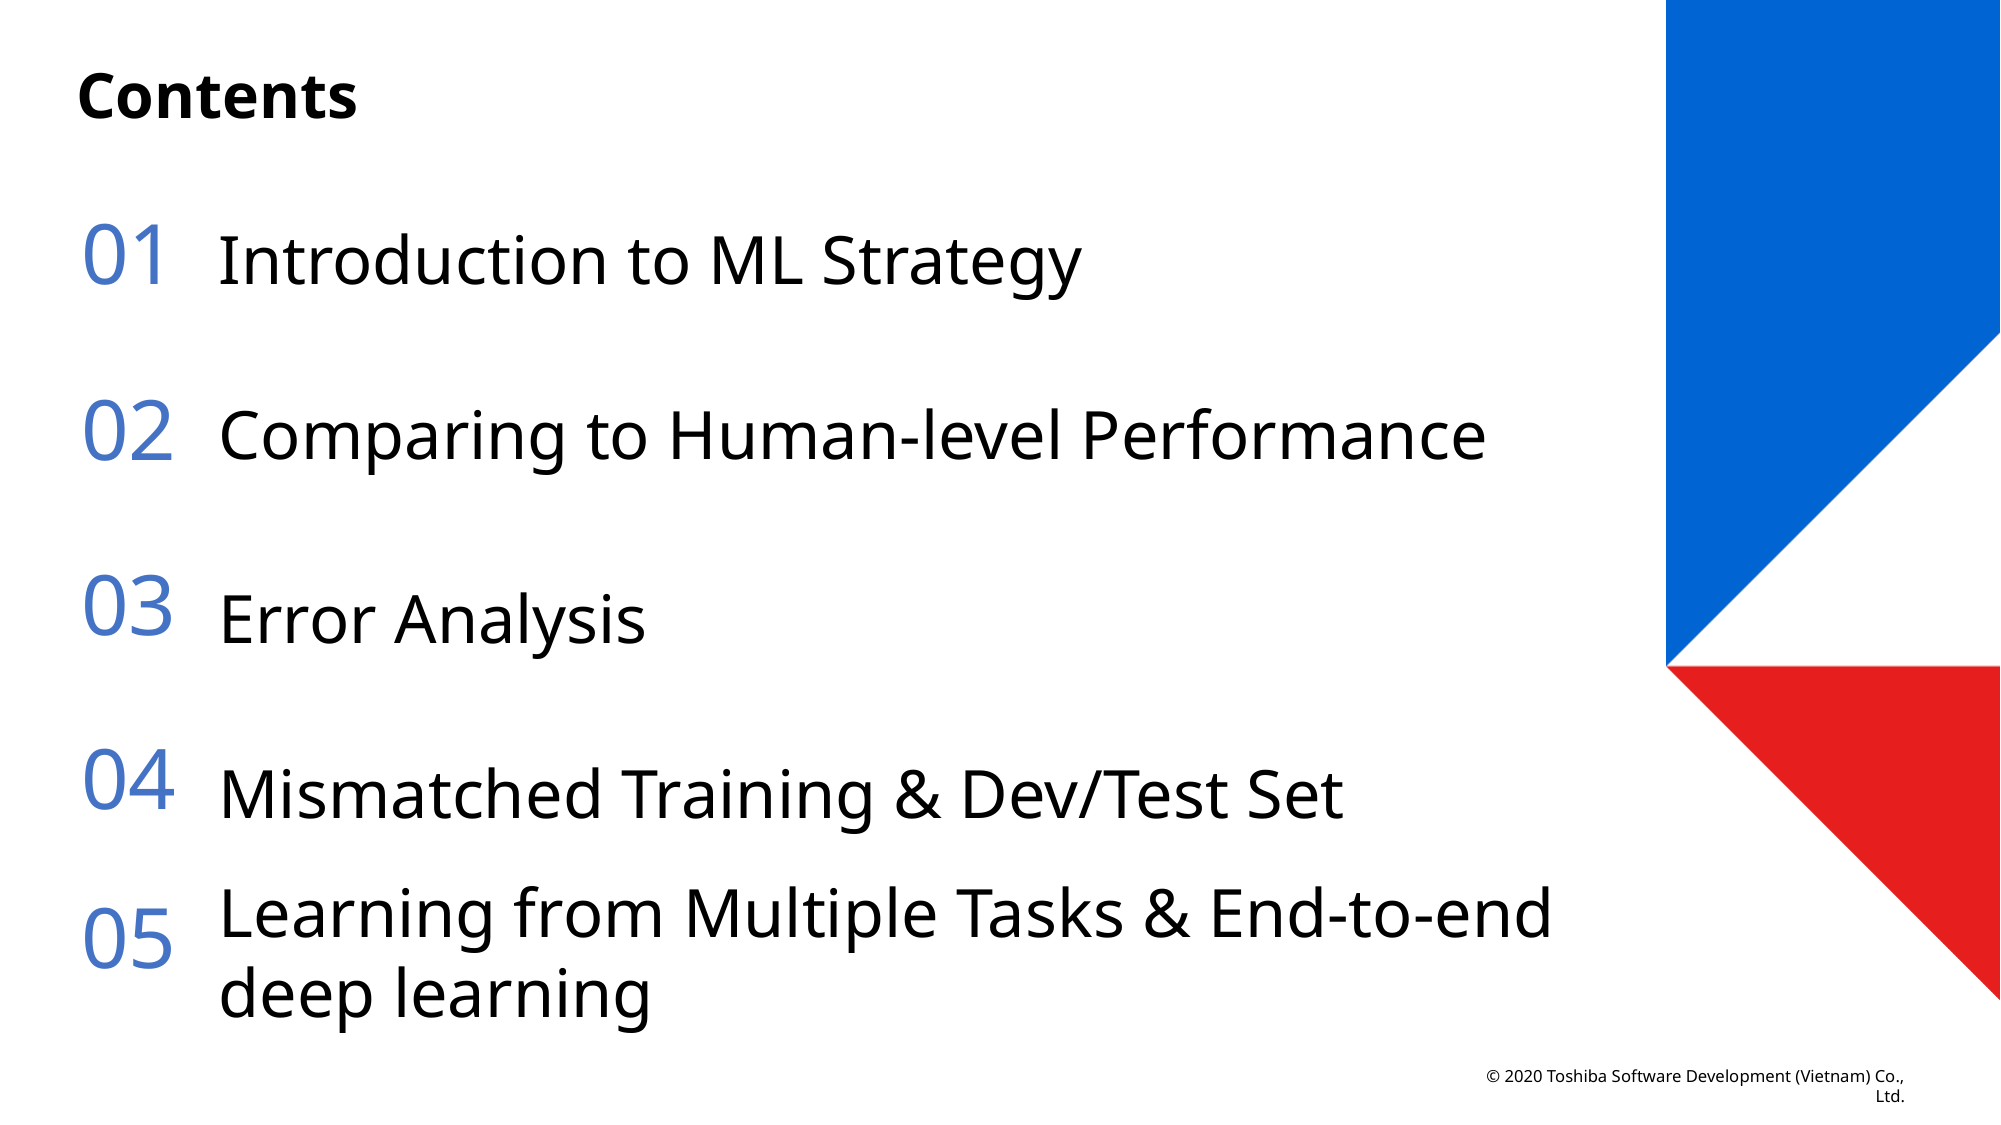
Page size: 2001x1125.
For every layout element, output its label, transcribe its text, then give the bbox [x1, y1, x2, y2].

list Mismatched Training & Dev/Test Set [216, 730, 1629, 853]
list Comparing to Human-level Performance [216, 381, 1629, 485]
title Contents [76, 67, 1605, 133]
list 02 [81, 366, 198, 488]
picture [1666, 0, 2000, 1125]
text_box 05 [81, 875, 198, 997]
text_box Learning from Multiple Tasks & End-to-end deep learning [216, 890, 1629, 1012]
list 04 [81, 715, 198, 837]
list 01 [81, 190, 198, 312]
list 03 [81, 541, 198, 663]
list Introduction to ML Strategy [216, 206, 1629, 310]
list Error Analysis [216, 556, 1629, 678]
